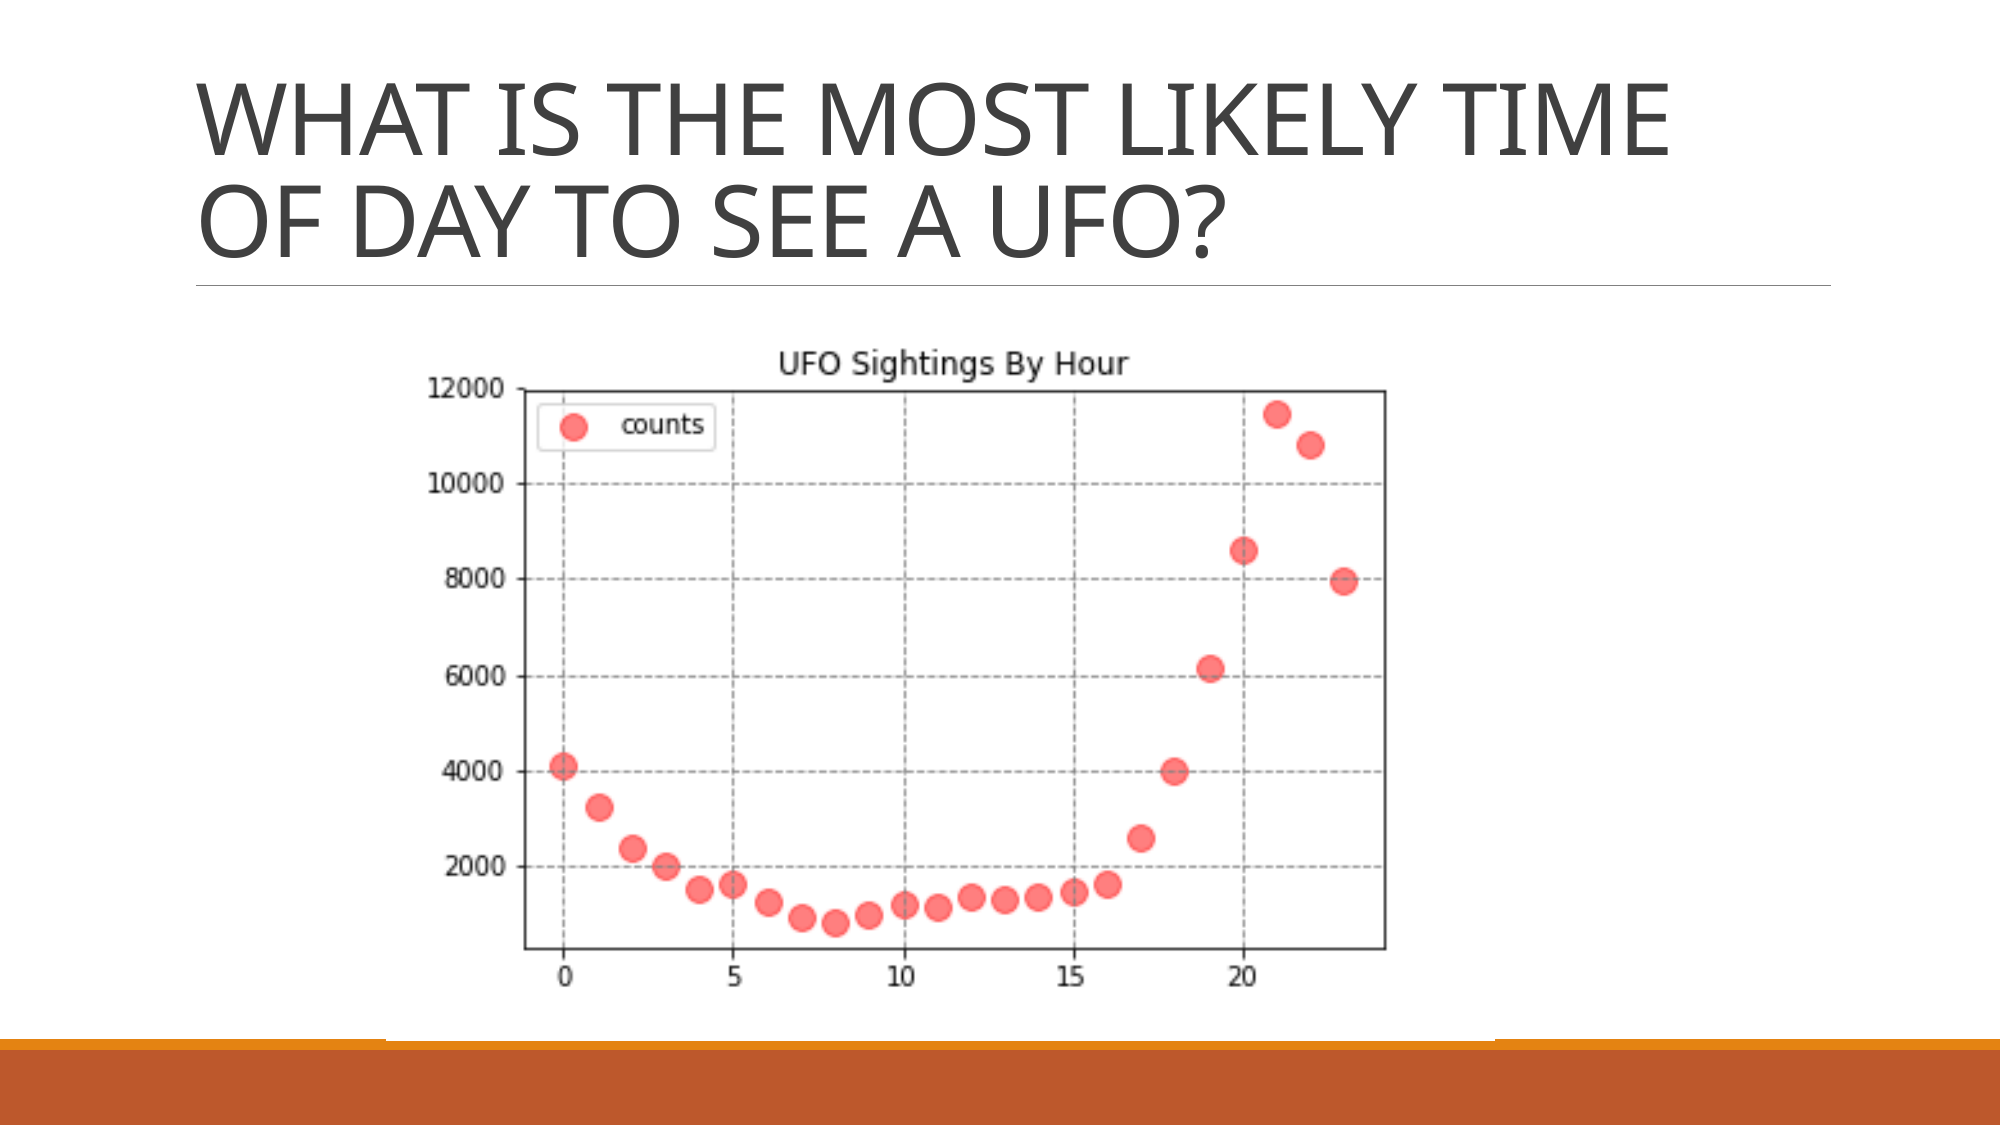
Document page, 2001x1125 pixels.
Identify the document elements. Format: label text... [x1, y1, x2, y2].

title WHAT IS THE MOST LIKELY TIME OF DAY TO SEE A UFO? [180, 47, 1830, 285]
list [386, 301, 1496, 1041]
